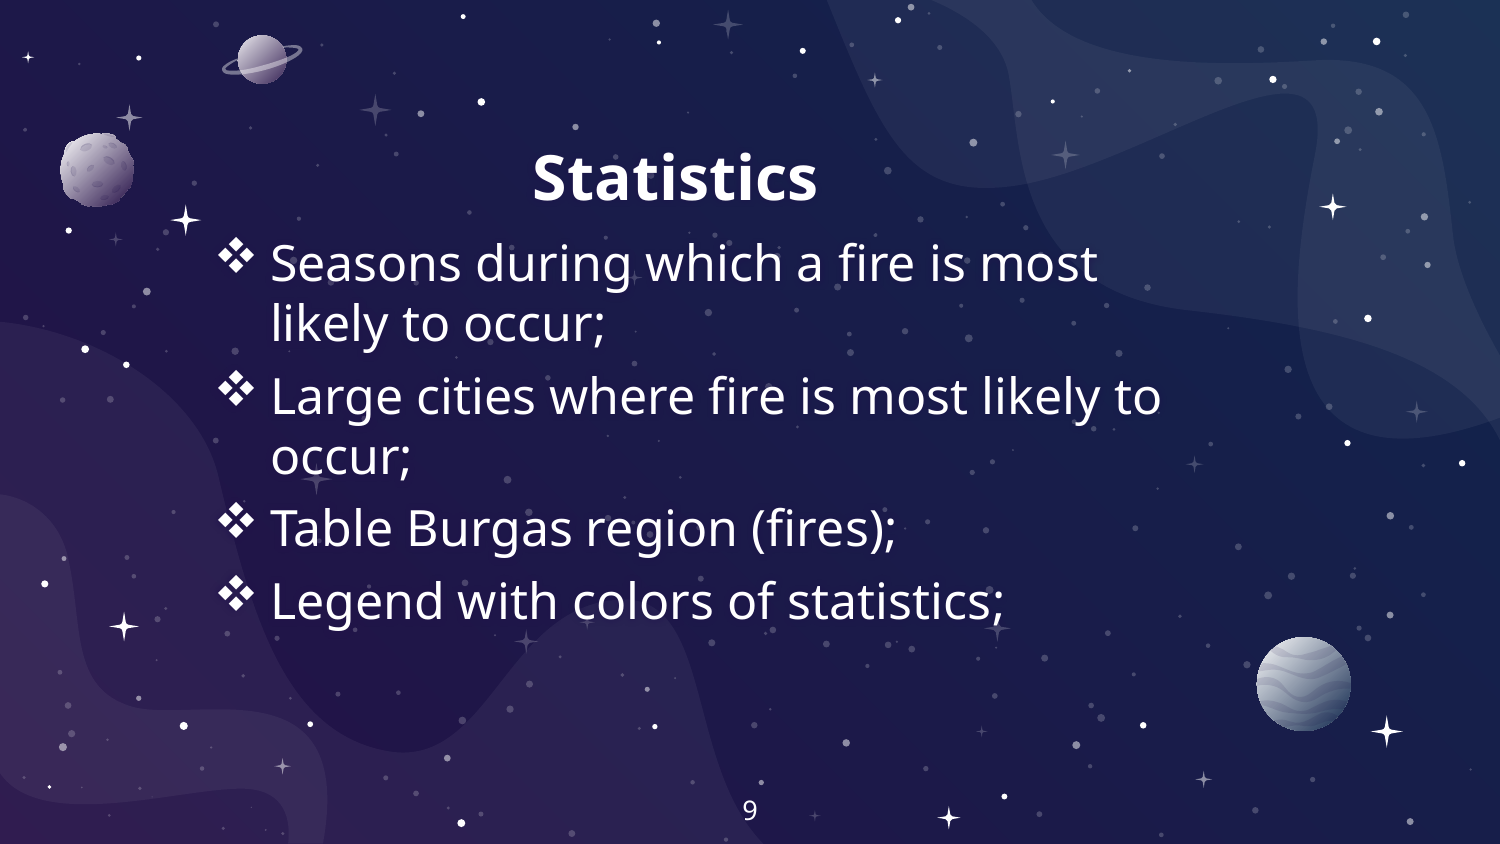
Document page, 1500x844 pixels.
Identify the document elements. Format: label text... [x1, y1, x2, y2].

title Statistics [532, 121, 940, 213]
list Seasons during which a fire is most likely to occur; Large cities where fire is most likely to occur; Table Burgas region (fires); Legend with colors of statistics; [213, 231, 1197, 723]
slide_number 9 [705, 779, 795, 844]
